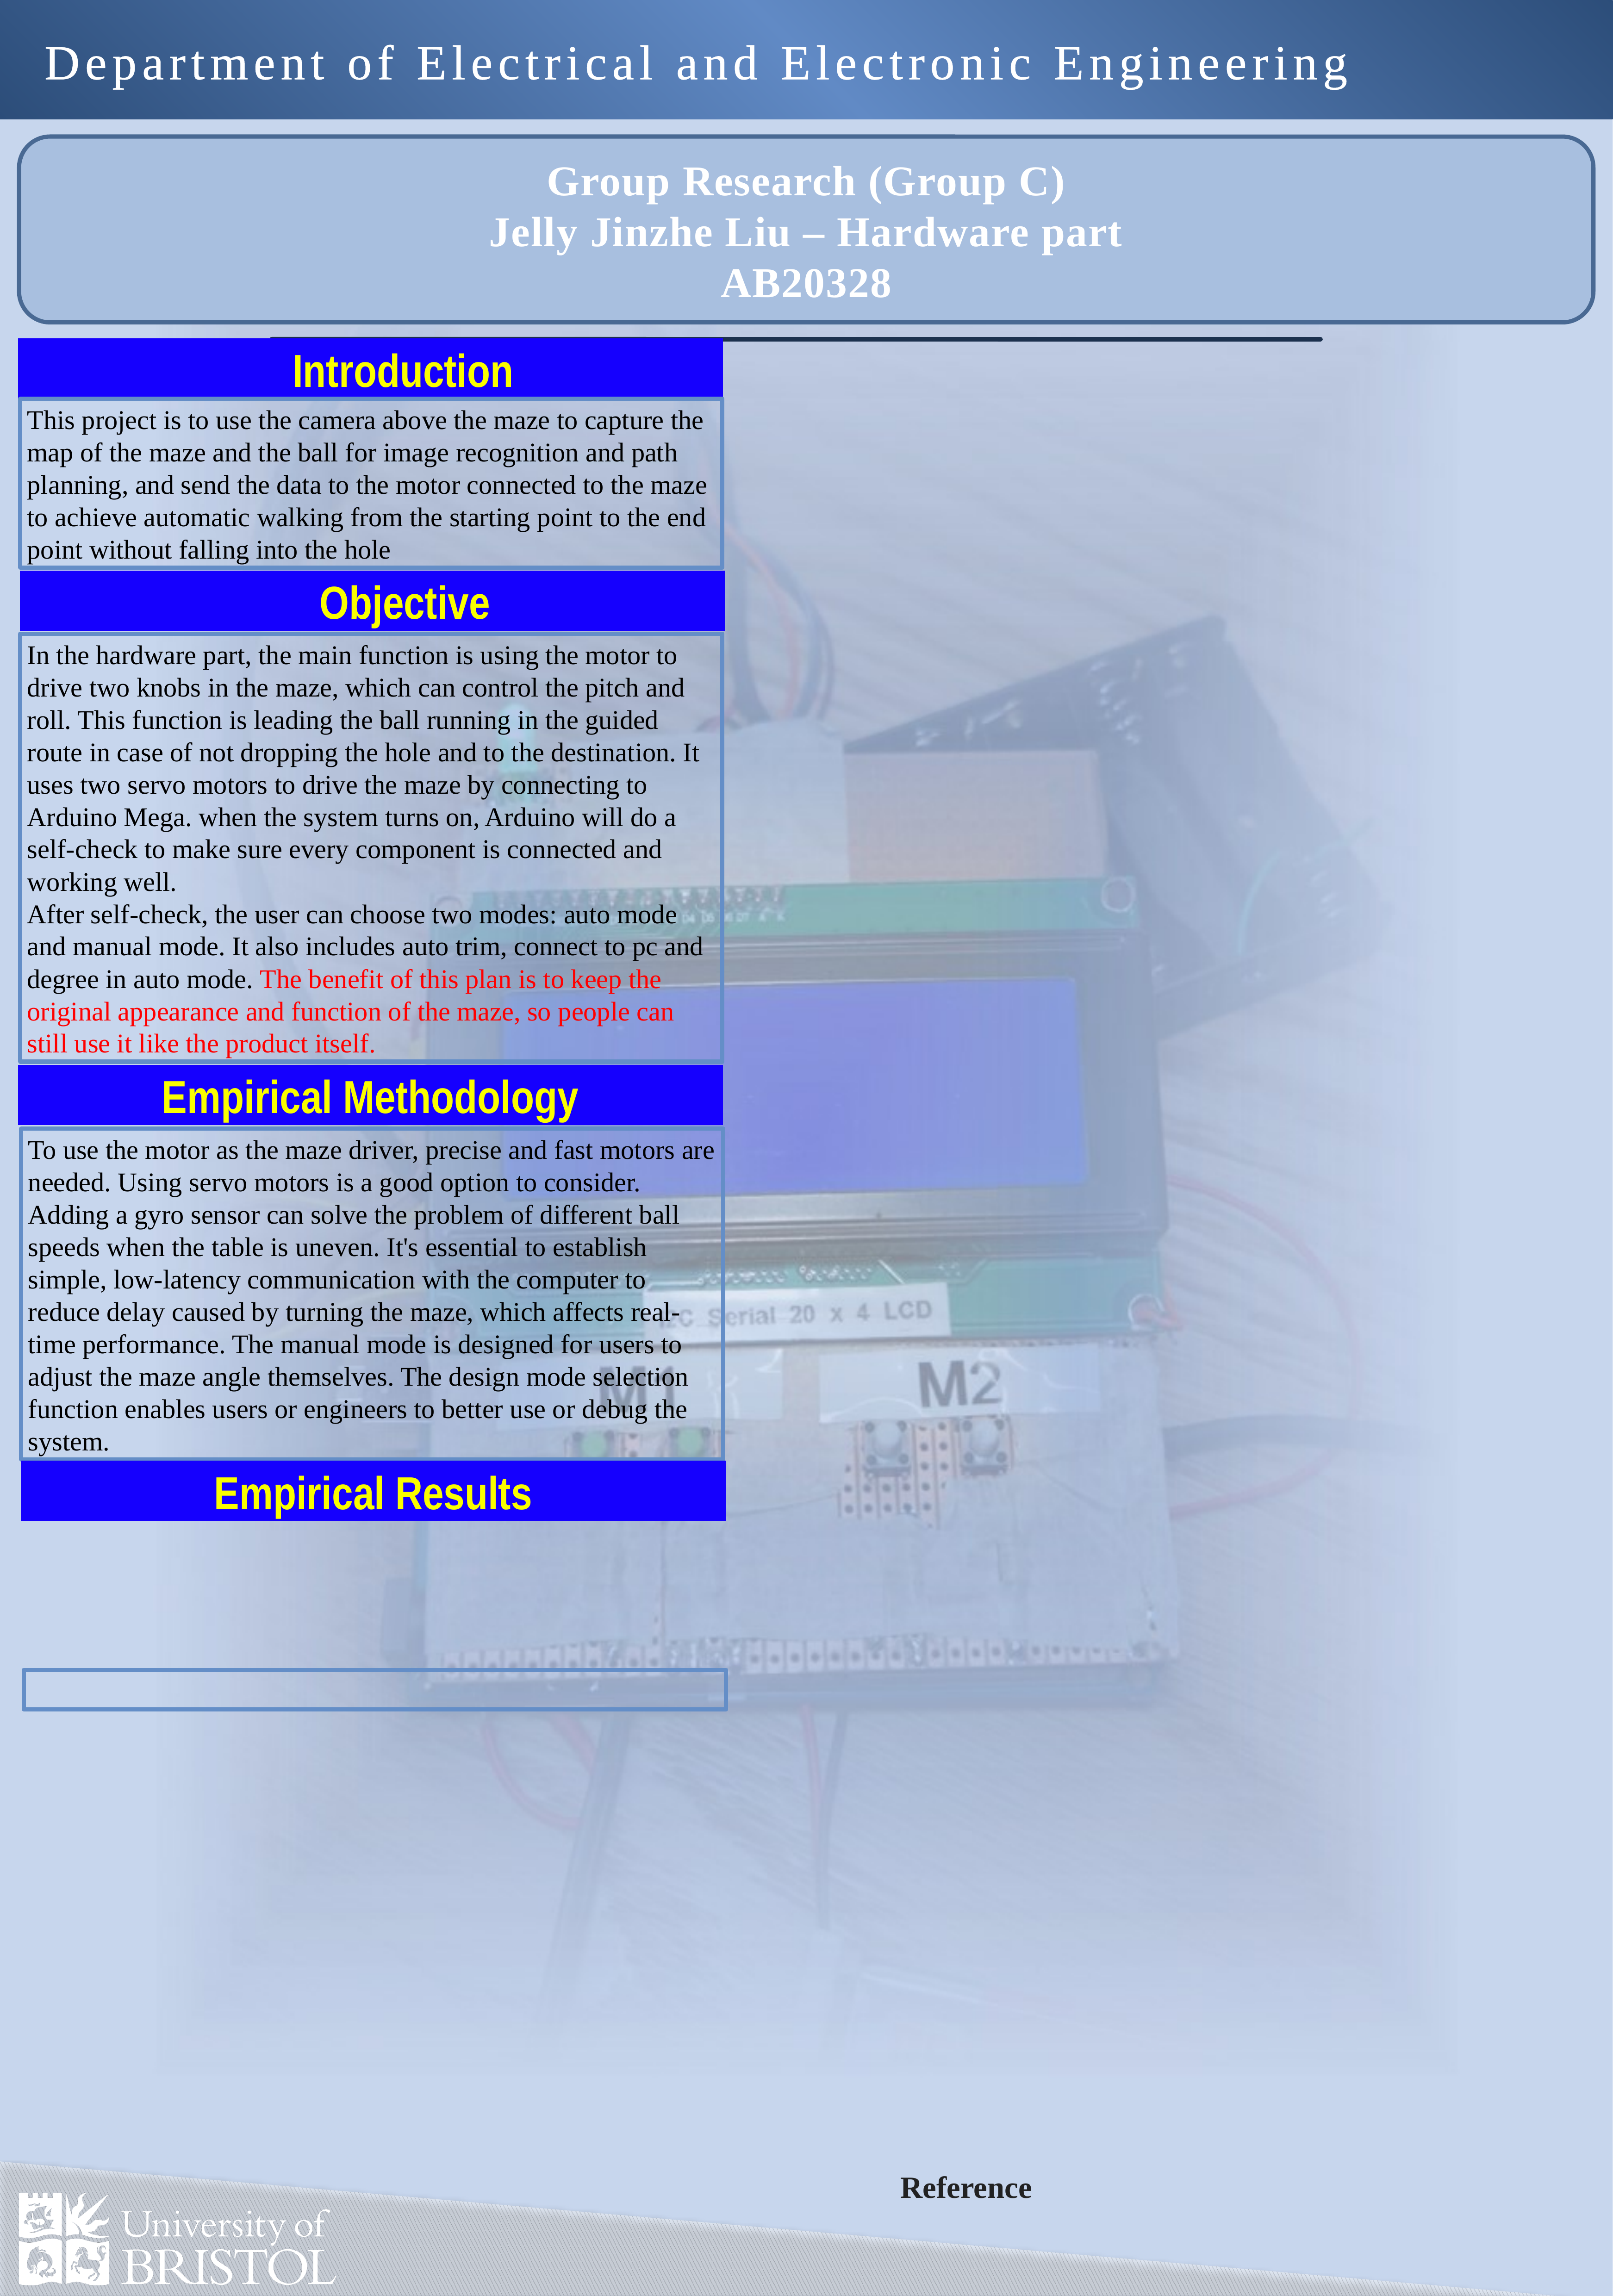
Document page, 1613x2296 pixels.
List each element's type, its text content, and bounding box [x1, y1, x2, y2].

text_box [18, 338, 722, 569]
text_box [21, 1461, 727, 1710]
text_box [18, 1065, 724, 1462]
picture [0, 115, 1613, 2296]
text_box Group Research (Group C) Jelly Jinzhe Liu – Hardware part AB20328 [17, 134, 1596, 325]
text_box Reference [337, 2164, 1596, 2221]
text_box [20, 571, 724, 1064]
